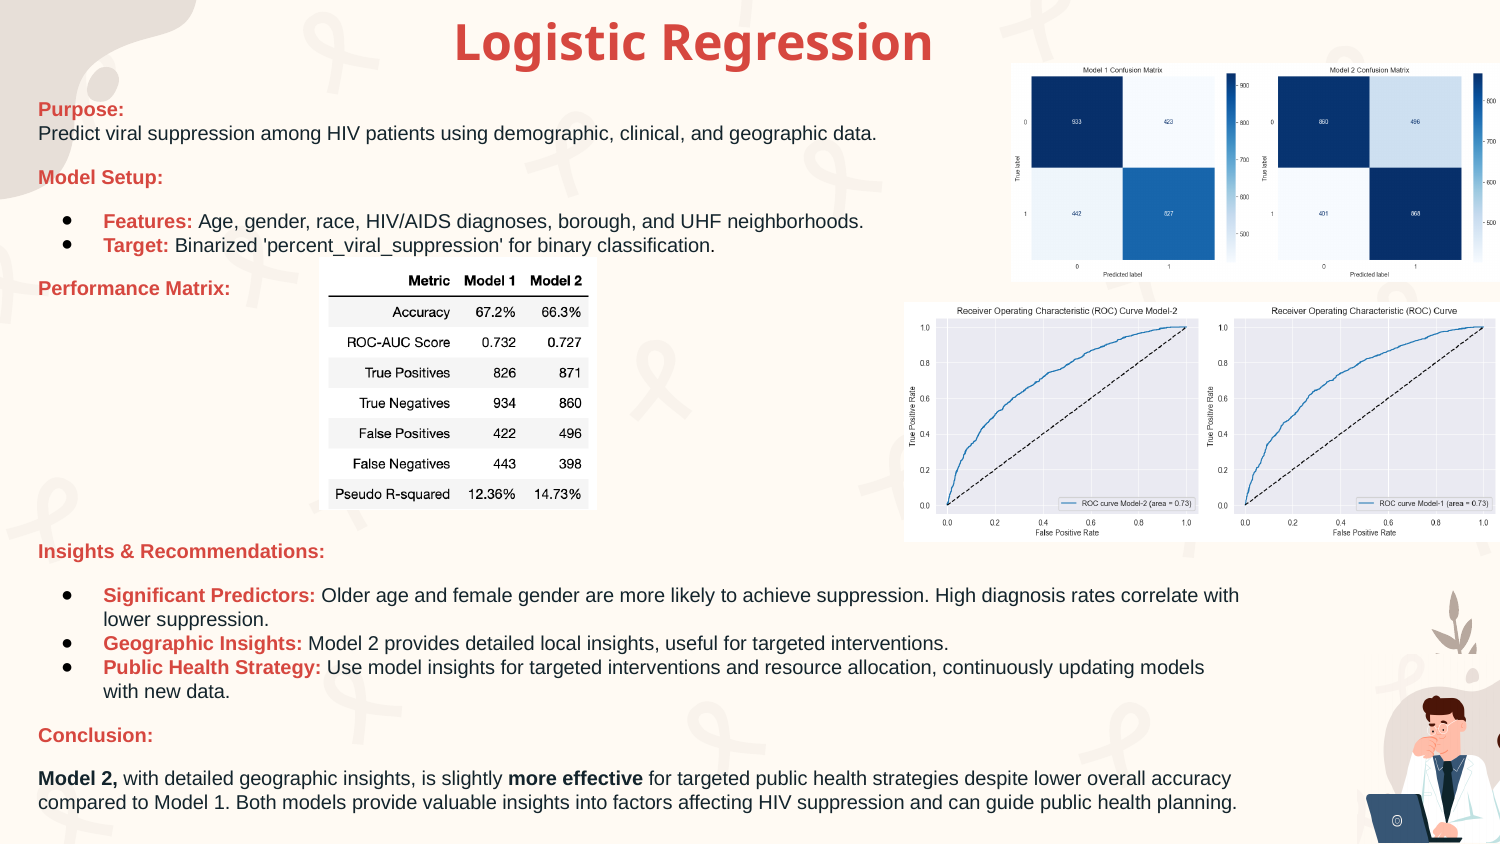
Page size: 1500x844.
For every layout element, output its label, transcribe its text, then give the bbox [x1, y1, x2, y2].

picture [1011, 63, 1500, 283]
picture [319, 257, 597, 510]
picture [903, 301, 1500, 542]
subtitle Purpose: Predict viral suppression among HIV patients using demographic, clinical, and geographic data. Model Setup: Features: Age, gender, race, HIV/AIDS diagnoses, borough, and UHF neighborhoods. Target: Binarized 'percent_viral_suppression' for binary classification. Performance Matrix: Insights & Recommendations: Significant Predictors: Older age and female gender are more likely to achieve suppression. High diagnosis rates correlate with lower suppression. Geographic Insights: Model 2 provides detailed local insights, useful for targeted interventions. Public Health Strategy: Use model insights for targeted interventions and resource allocation, continuously updating models with new data. Conclusion: Model 2, with detailed geographic insights, is slightly more effective for targeted public health strategies despite lower overall accuracy compared to Model 1. Both models provide valuable insights into factors affecting HIV suppression and can guide public health planning. [38, 80, 1241, 831]
picture [1356, 653, 1500, 844]
title Logistic Regression [453, 0, 1153, 80]
